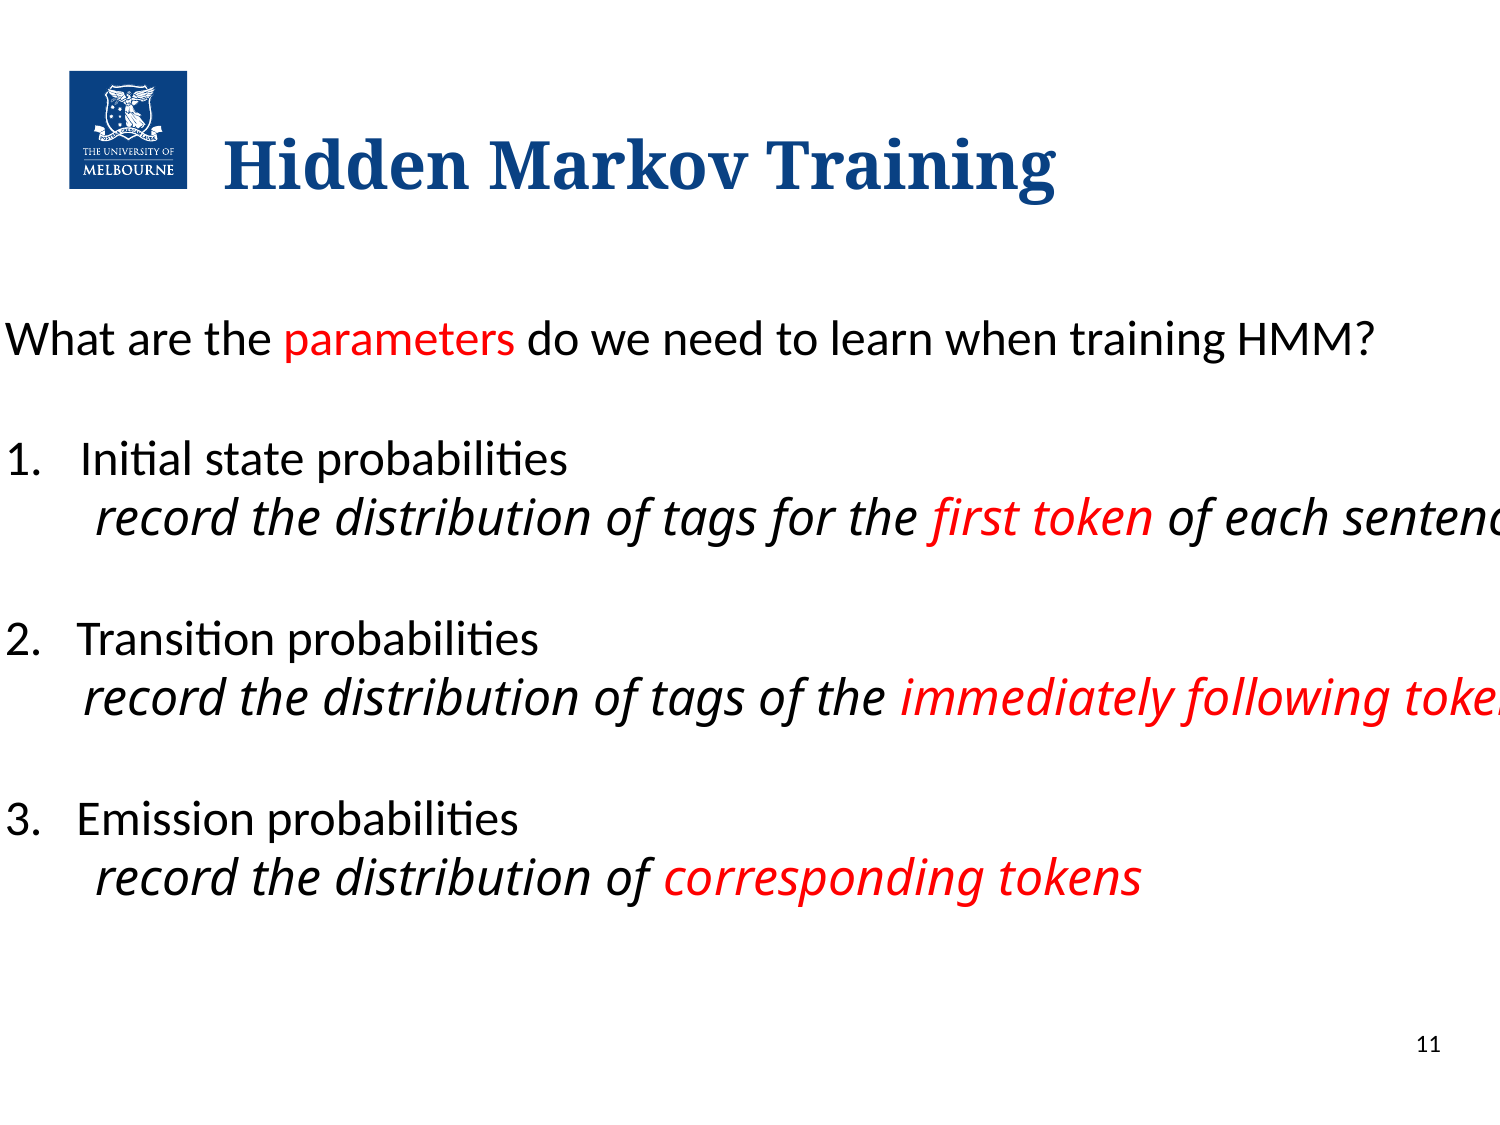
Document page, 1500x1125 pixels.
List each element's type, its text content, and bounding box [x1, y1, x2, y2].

slide_number 11 [1348, 1012, 1442, 1073]
title Hidden Markov Training [208, 64, 1443, 211]
